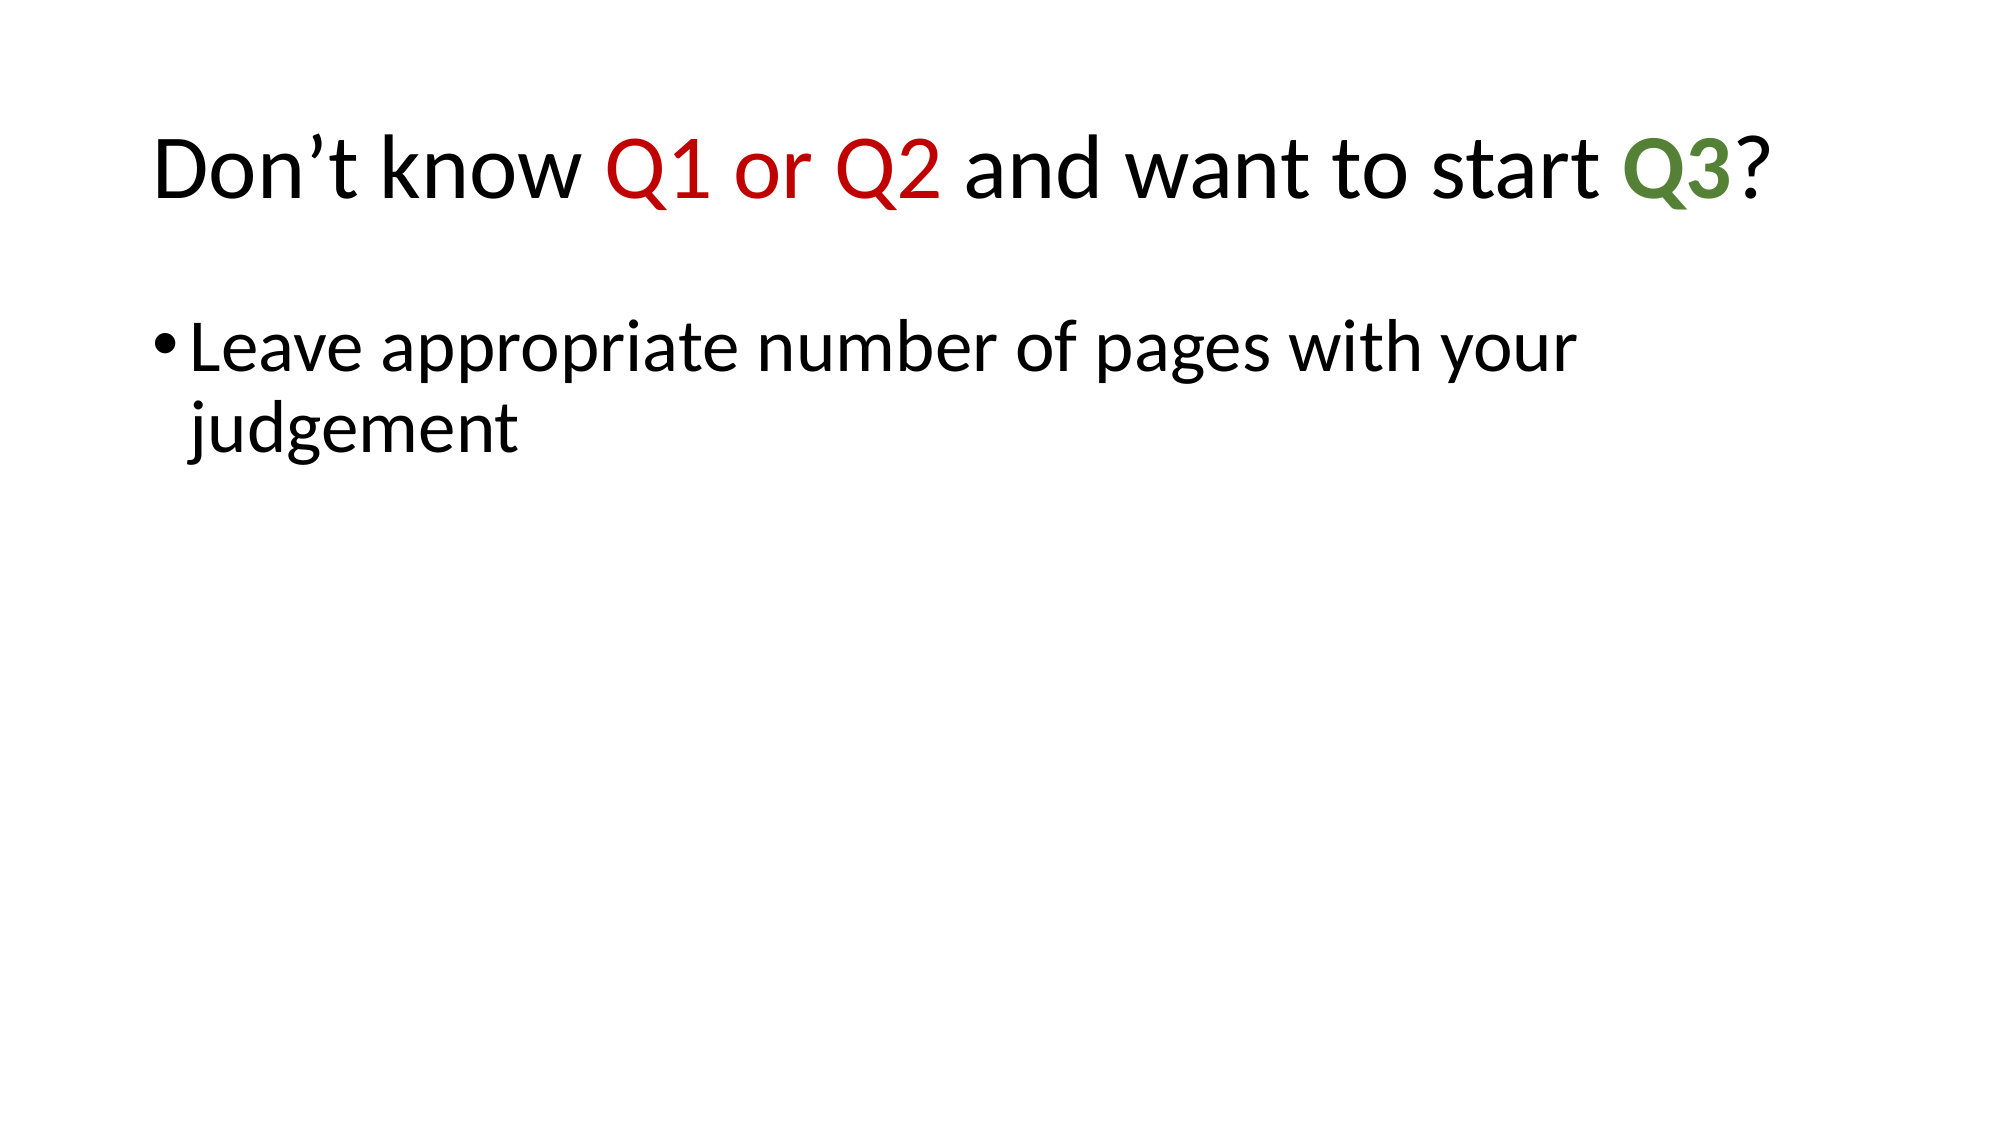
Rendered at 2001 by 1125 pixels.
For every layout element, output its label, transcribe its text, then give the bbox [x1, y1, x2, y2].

list Leave appropriate number of pages with your judgement [137, 299, 1863, 1014]
title Don’t know Q1 or Q2 and want to start Q3? [137, 59, 1863, 278]
